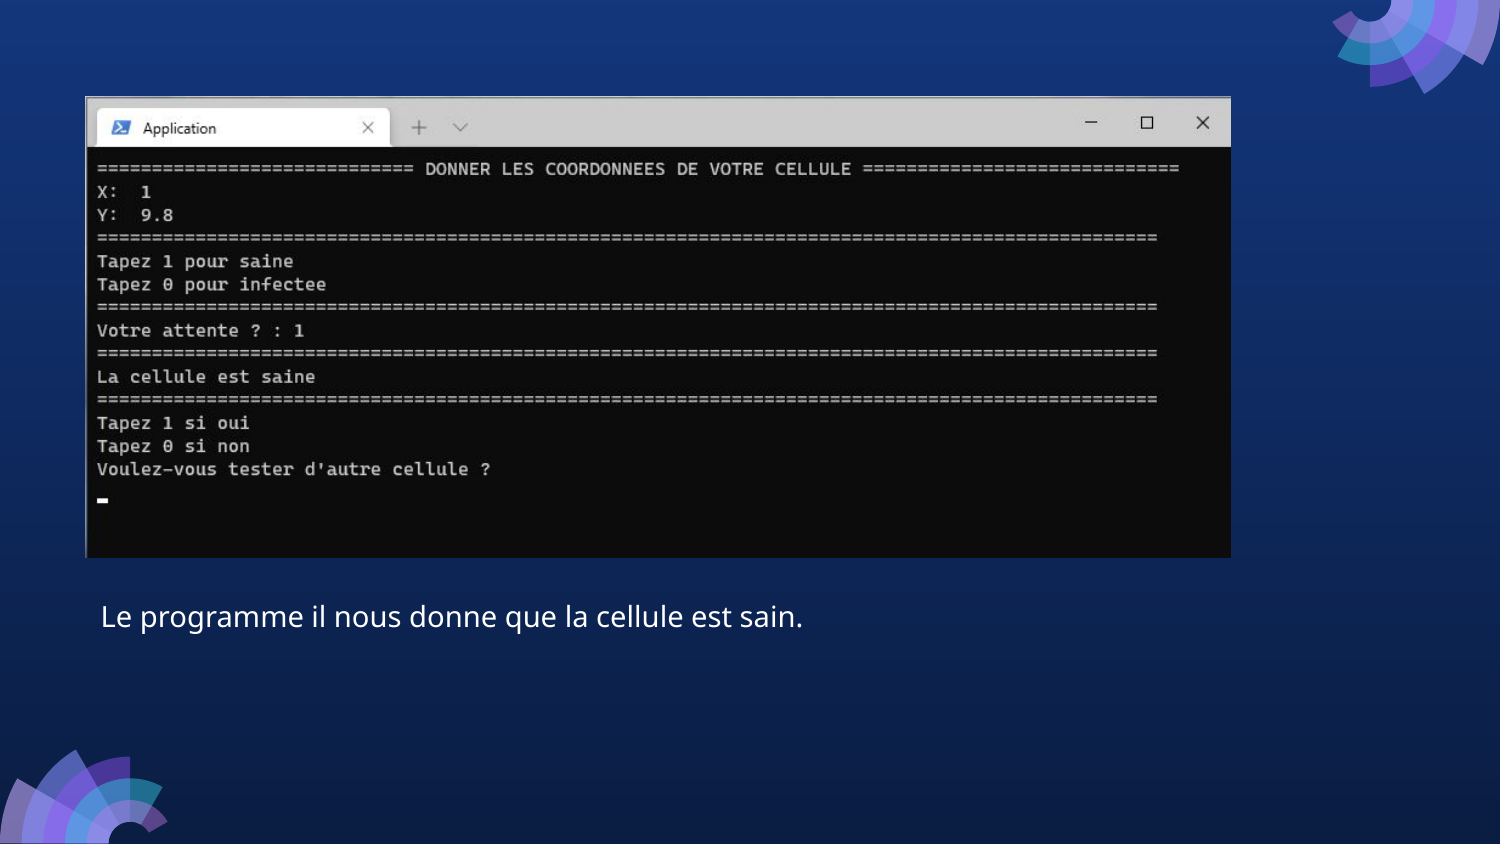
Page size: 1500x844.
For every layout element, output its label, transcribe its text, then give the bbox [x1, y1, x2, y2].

text_box Le programme il nous donne que la cellule est sain. [85, 590, 836, 641]
picture [85, 95, 1232, 558]
